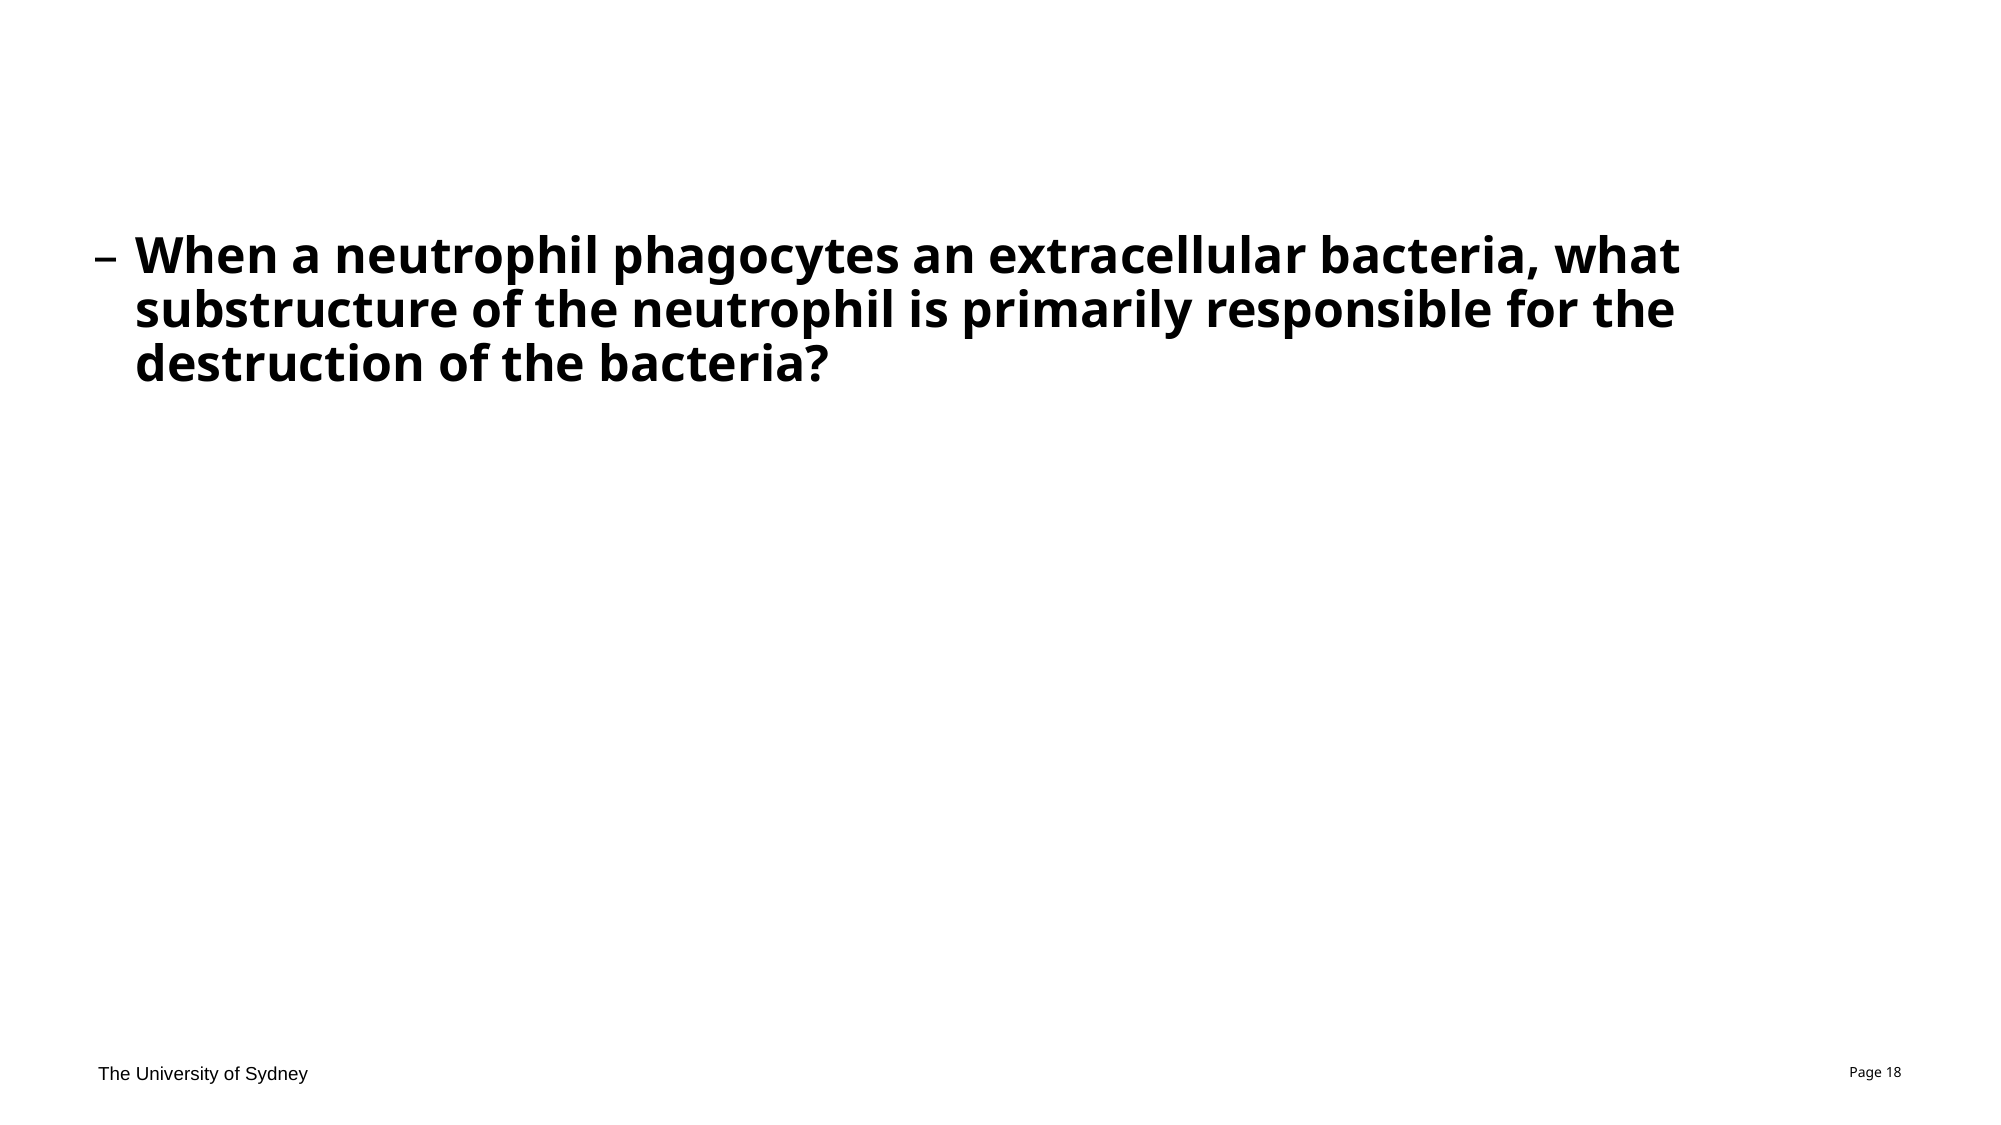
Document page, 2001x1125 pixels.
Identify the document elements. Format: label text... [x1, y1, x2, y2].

list When a neutrophil phagocytes an extracellular bacteria, what substructure of the neutrophil is primarily responsible for the destruction of the bacteria? [78, 222, 1900, 1005]
